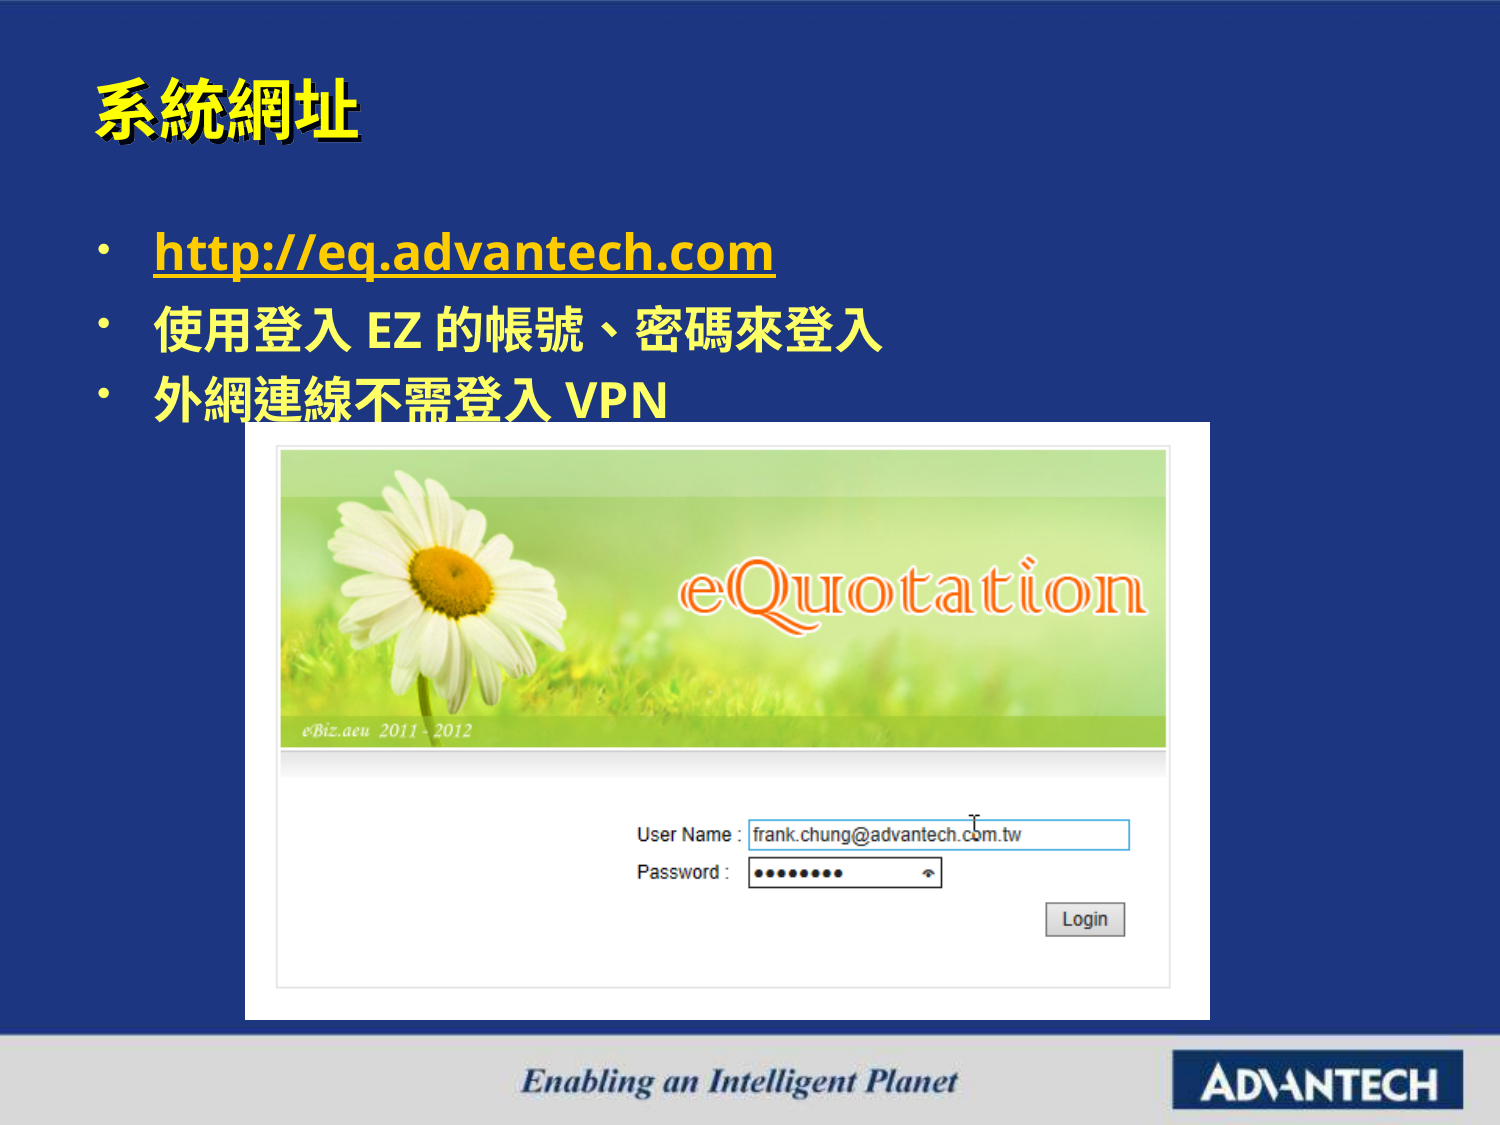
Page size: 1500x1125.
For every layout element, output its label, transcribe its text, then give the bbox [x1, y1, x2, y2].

list http://eq.advantech.com 使用登入EZ的帳號、密碼來登入 外網連線不需登入VPN [81, 212, 1413, 981]
picture [0, 0, 1500, 1125]
title 系統網址 [77, 52, 1418, 176]
